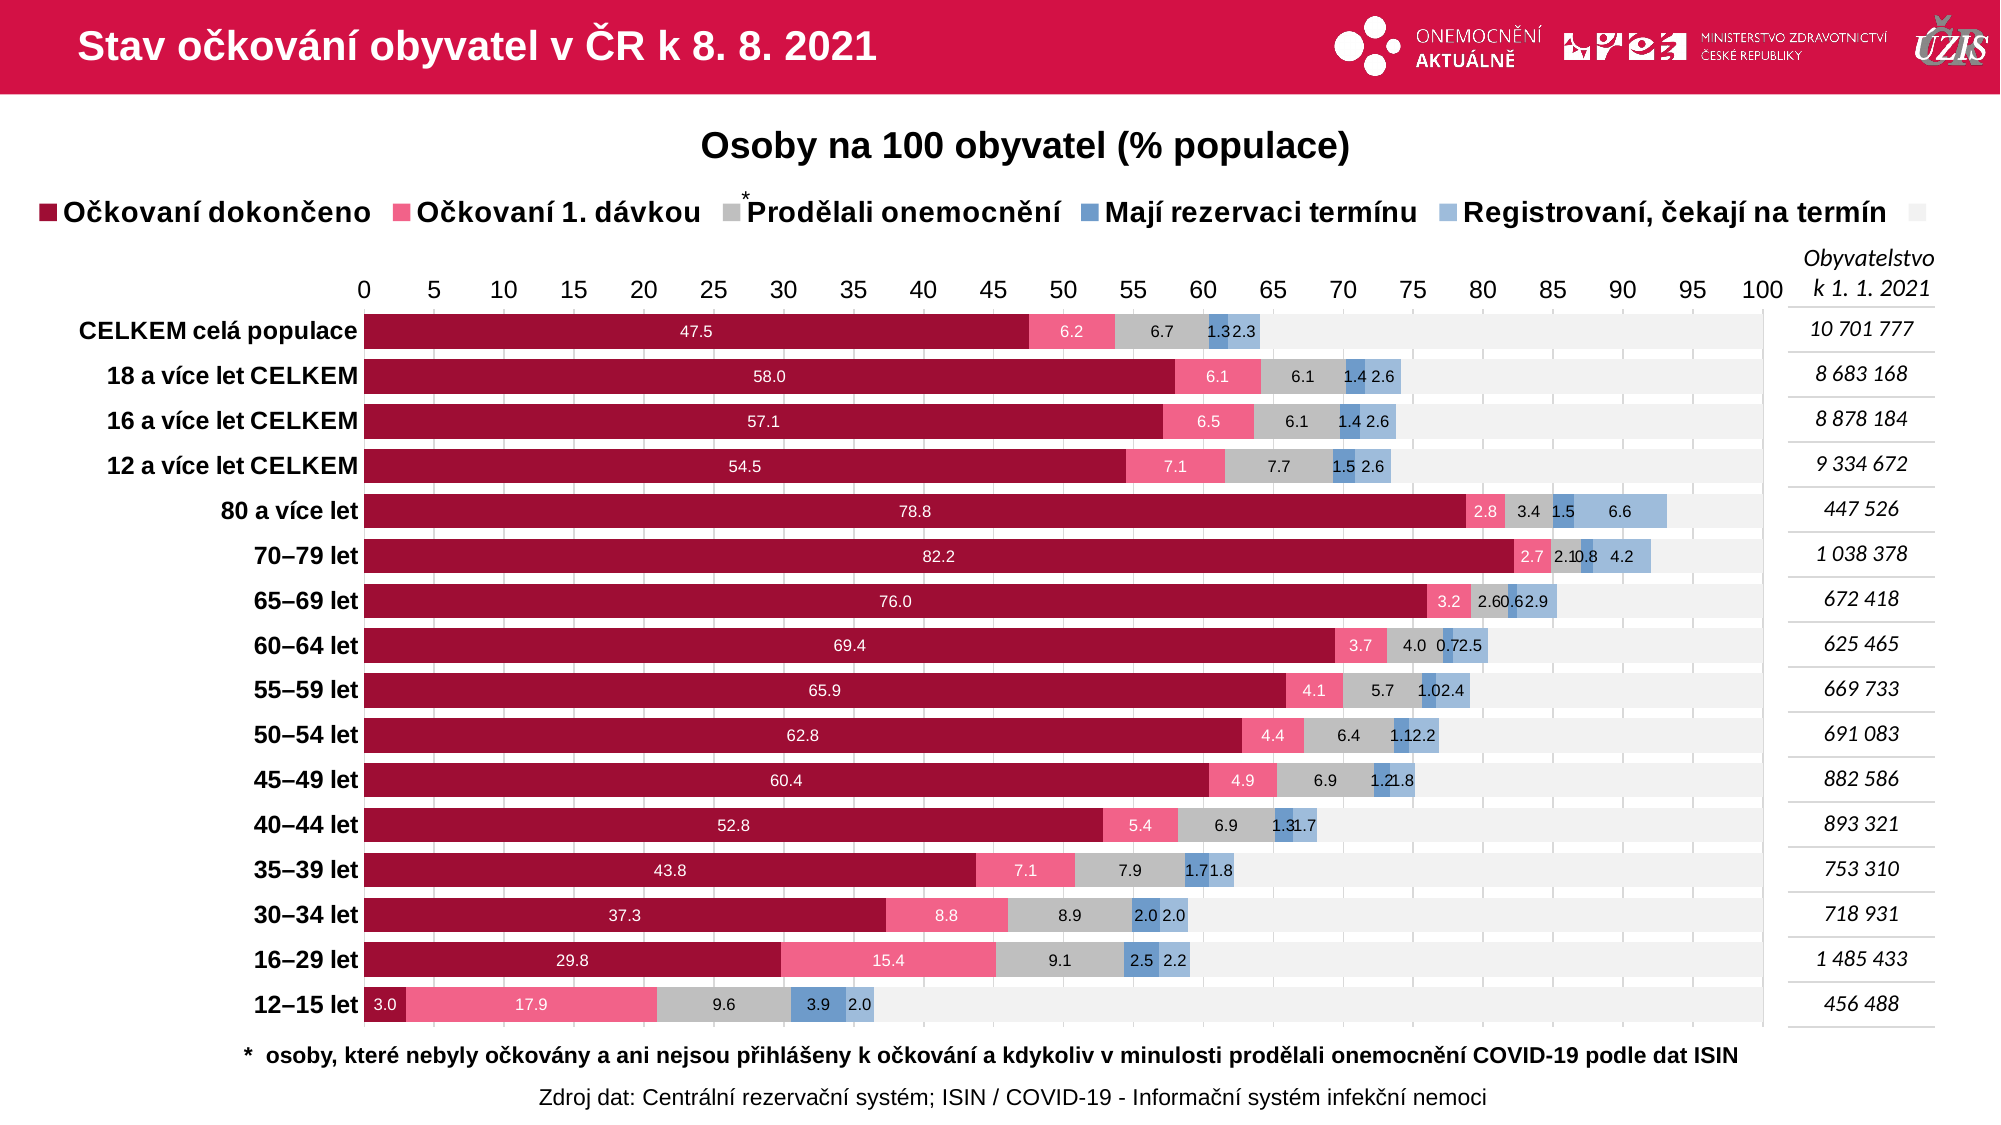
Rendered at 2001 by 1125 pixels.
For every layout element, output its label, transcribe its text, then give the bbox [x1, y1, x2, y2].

chart [21, 115, 1964, 1072]
title Stav očkování obyvatel v ČR k 8. 8. 2021 [62, 0, 1144, 95]
picture [1563, 31, 1888, 60]
picture [1334, 16, 1542, 76]
text_box Zdroj dat: Centrální rezervační systém; ISIN / COVID-19 - Informační systém infekční nemoci [523, 1075, 1503, 1118]
picture [1915, 15, 1989, 66]
